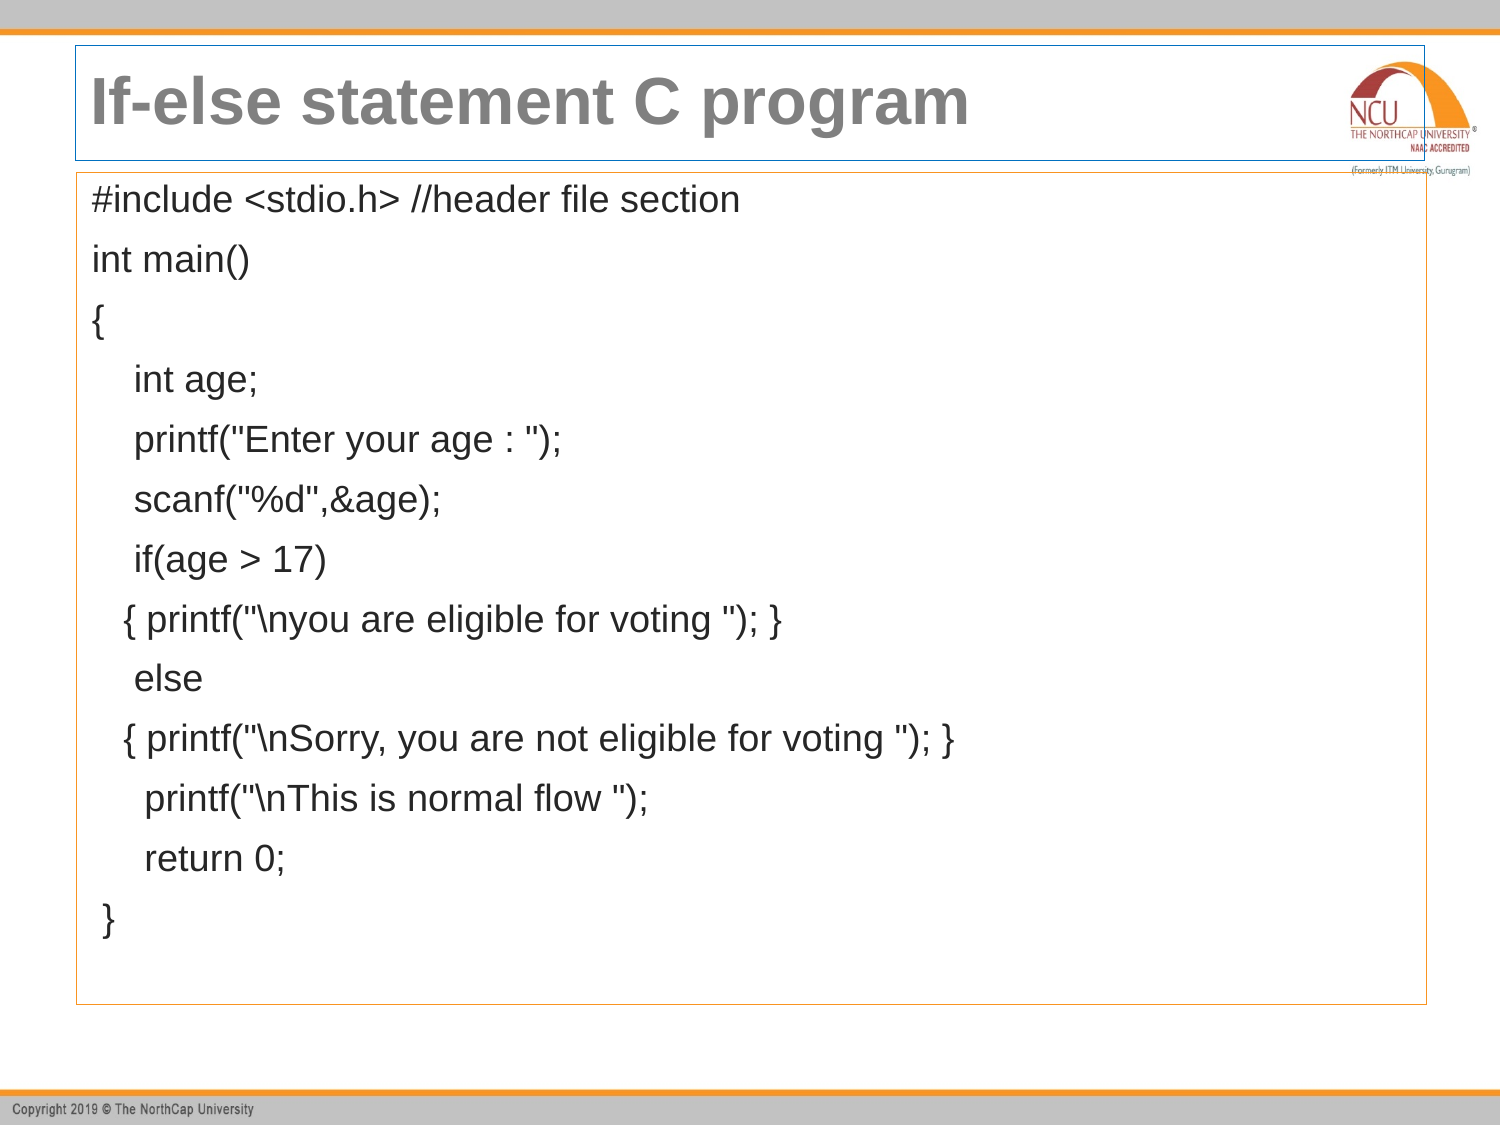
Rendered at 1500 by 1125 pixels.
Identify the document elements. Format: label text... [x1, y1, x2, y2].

title If-else statement C program [75, 45, 1425, 161]
list #include <stdio.h> //header file section int main() { int age; printf("Enter your age : "); scanf("%d",&age); if(age > 17) { printf("\nyou are eligible for voting "); } else { printf("\nSorry, you are not eligible for voting "); } printf("\nThis is normal flow "); return 0; } [76, 172, 1427, 1005]
picture [0, 0, 1500, 1125]
